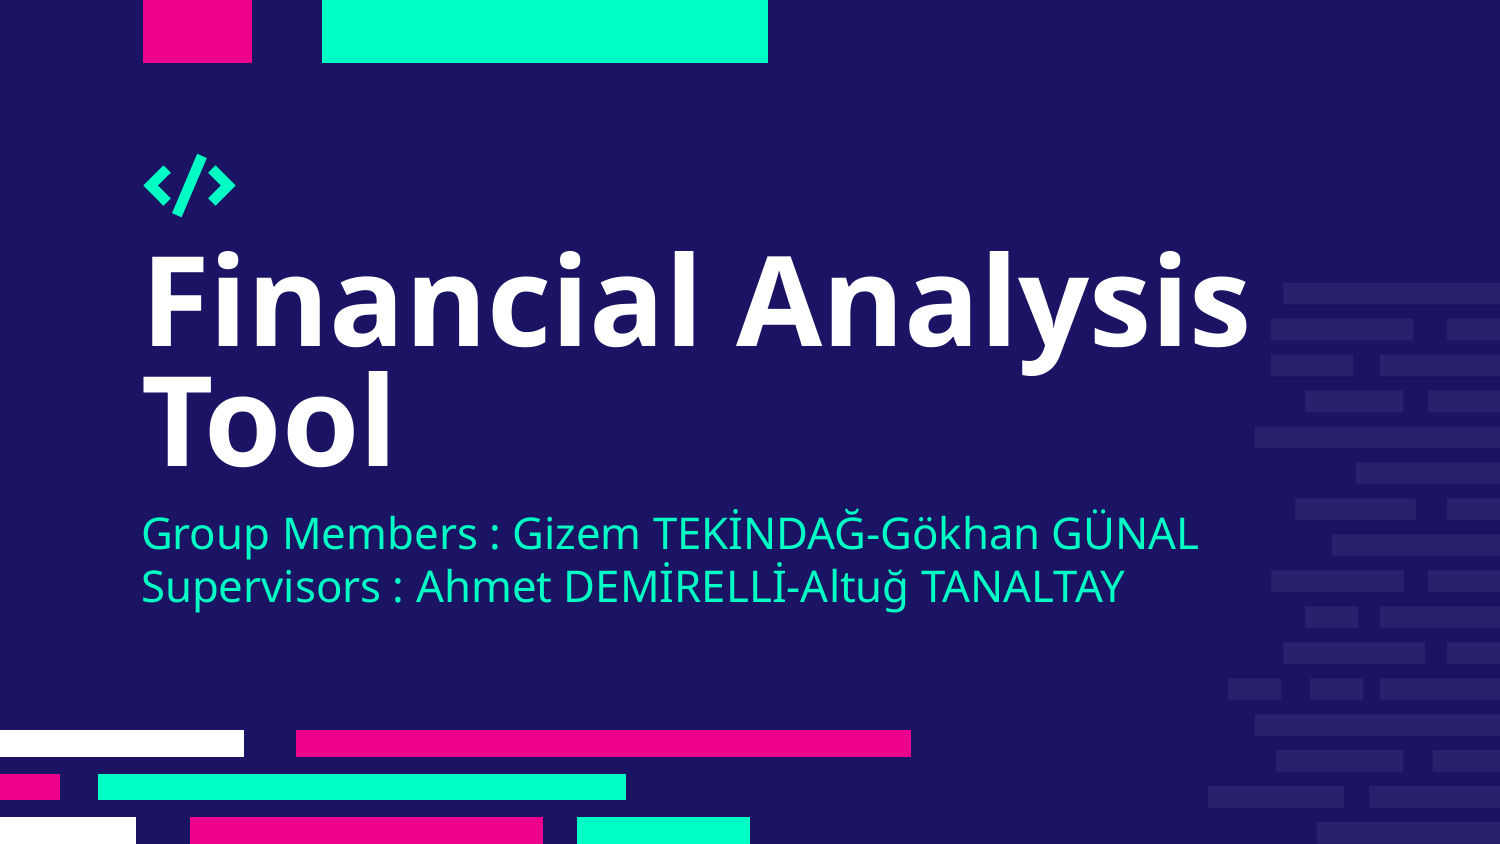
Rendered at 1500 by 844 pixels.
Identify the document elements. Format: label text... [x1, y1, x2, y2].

subtitle Group Members : Gizem TEKİNDAĞ-Gökhan GÜNAL Supervisors : Ahmet DEMİRELLİ-Altuğ TANALTAY [126, 505, 1500, 636]
title Financial Analysis Tool [126, 269, 1500, 491]
